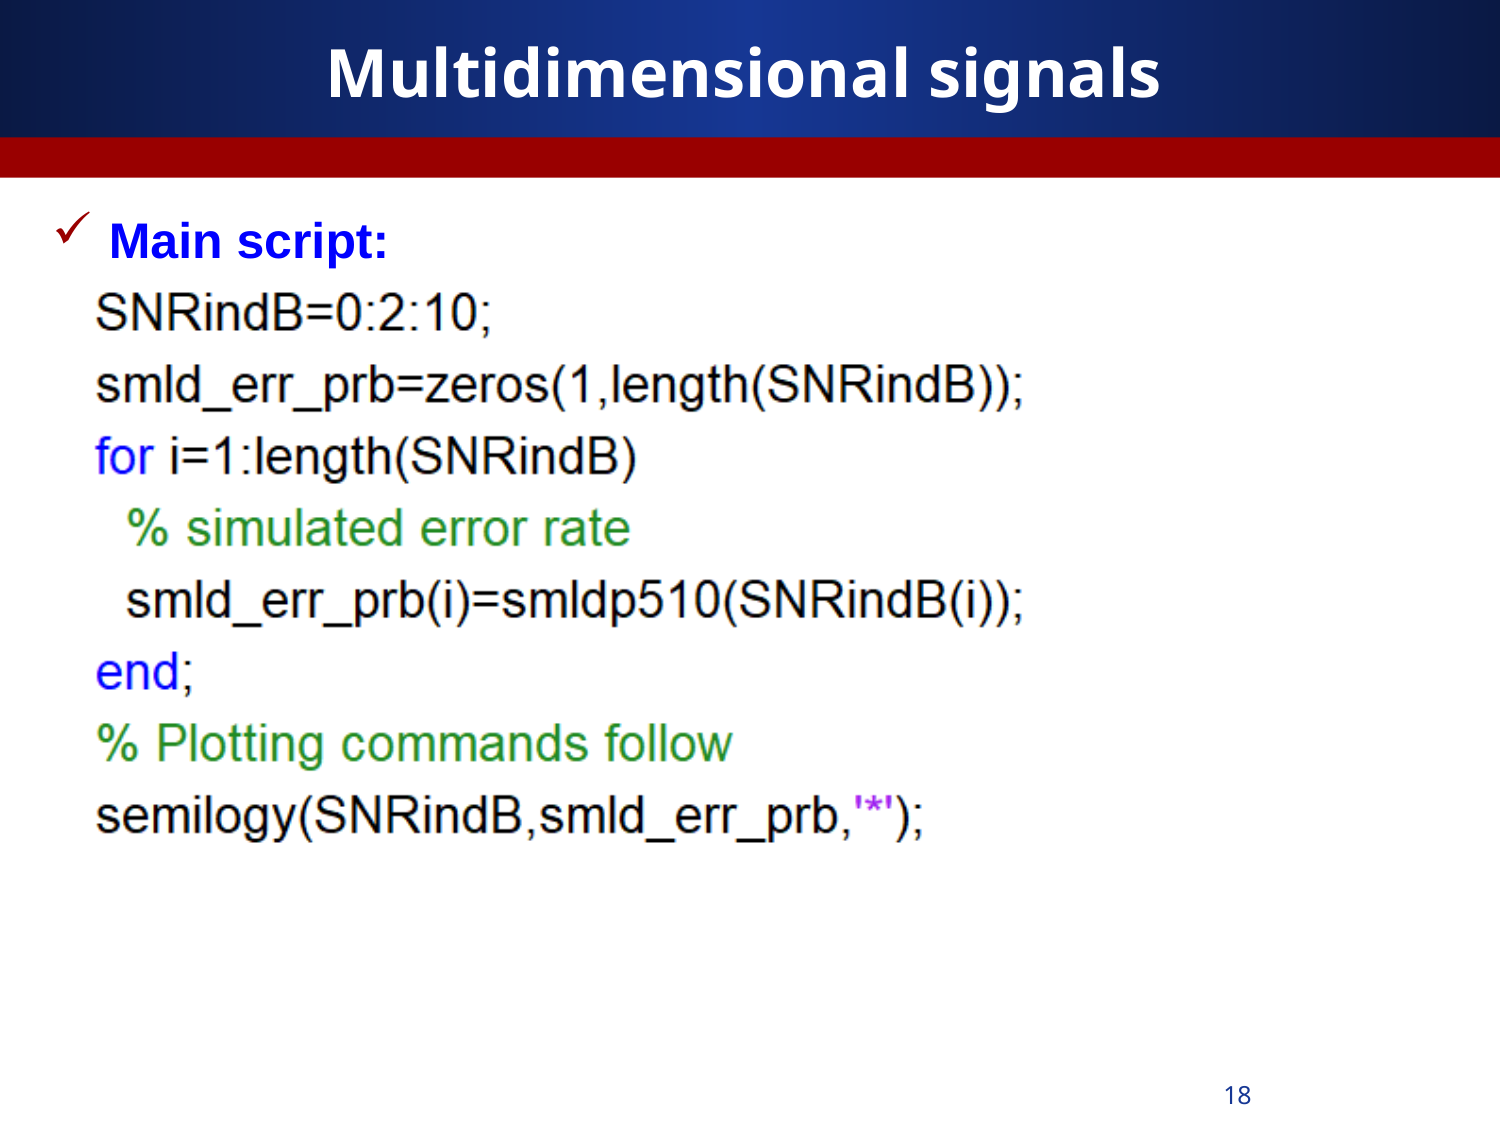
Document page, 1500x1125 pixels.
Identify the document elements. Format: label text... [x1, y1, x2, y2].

picture [88, 278, 1056, 858]
slide_number 18 [1062, 1072, 1413, 1125]
title Multidimensional signals [50, 24, 1438, 118]
list Main script: [37, 189, 1424, 303]
